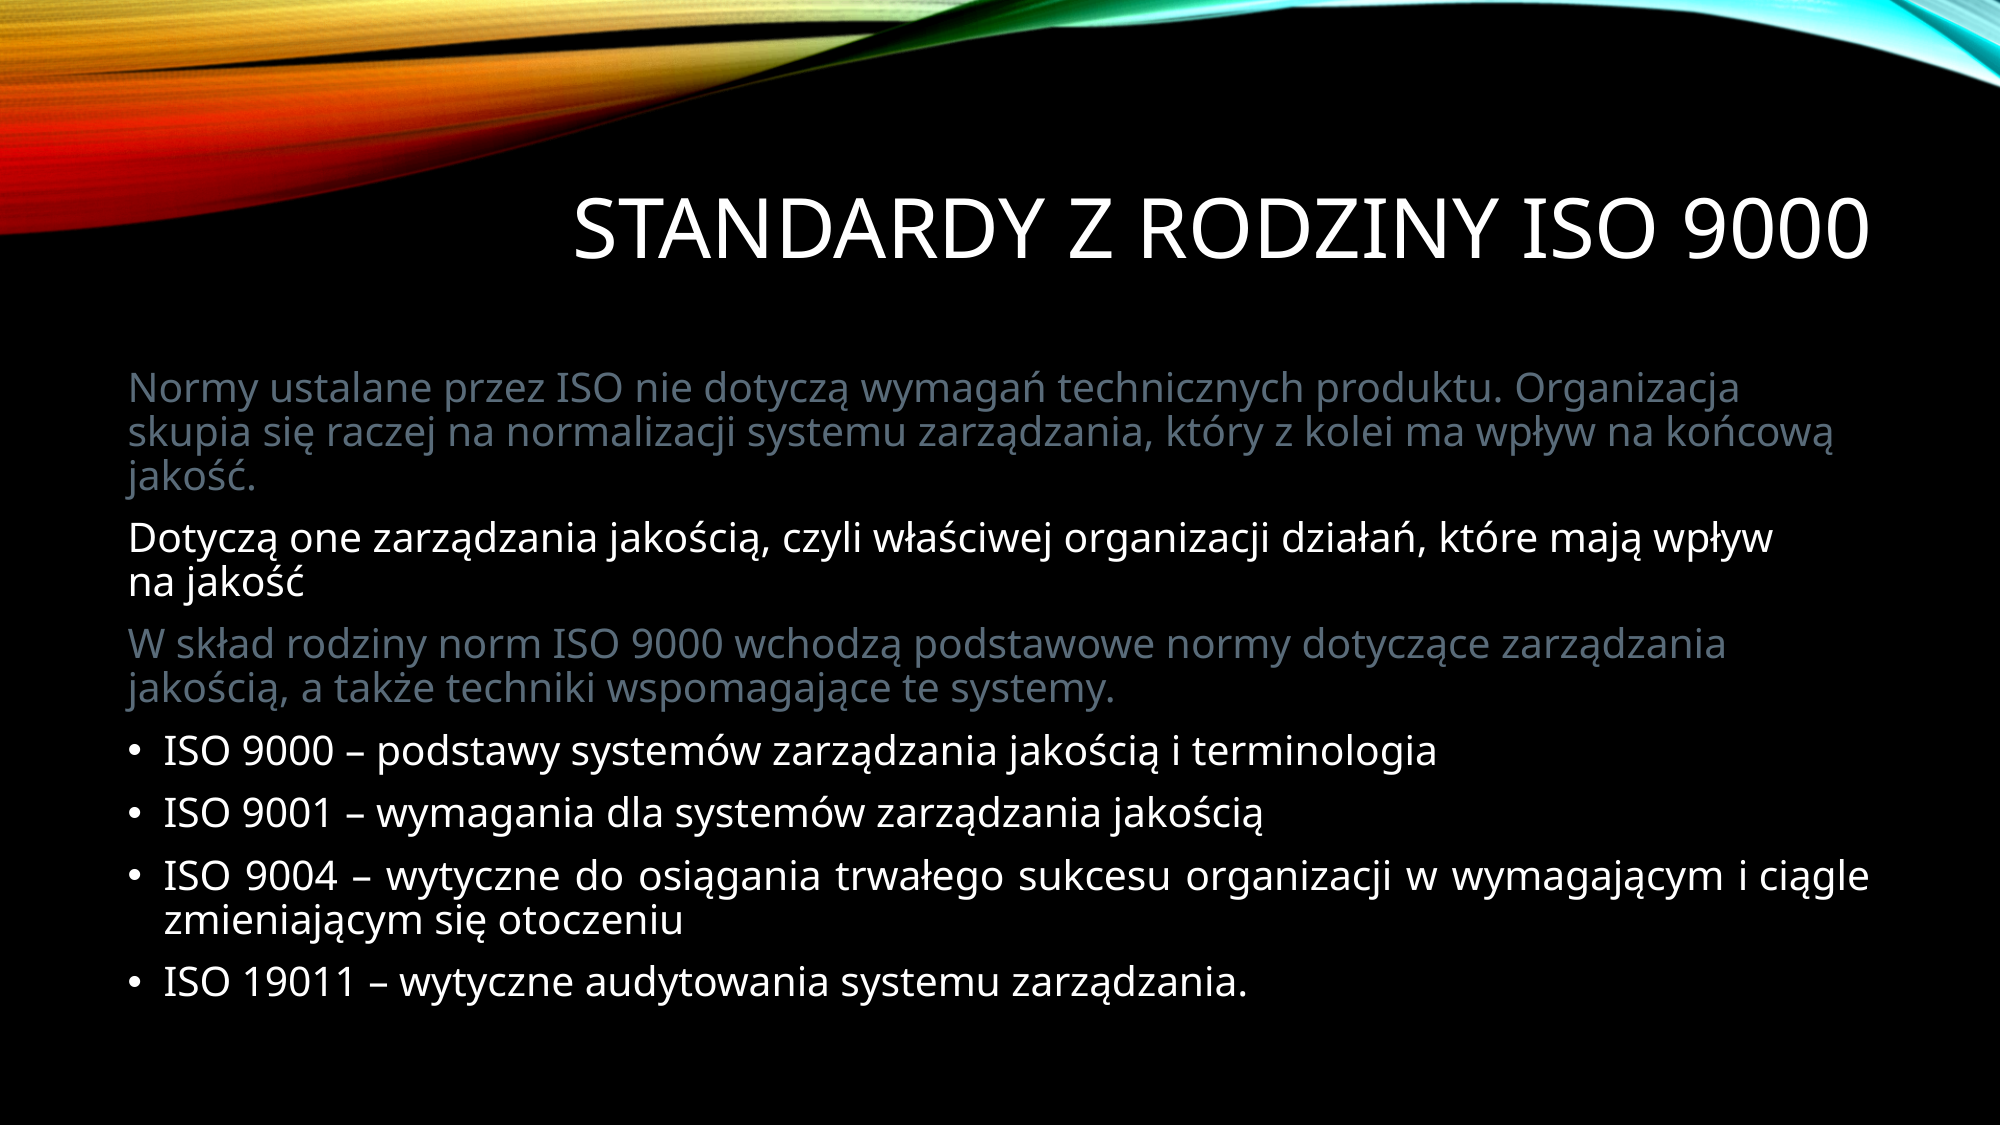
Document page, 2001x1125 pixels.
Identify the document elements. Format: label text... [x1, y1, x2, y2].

picture [0, 0, 2000, 237]
list Normy ustalane przez ISO nie dotyczą wymagań technicznych produktu. Organizacja skupia się raczej na normalizacji systemu zarządzania, który z kolei ma wpływ na końcową jakość. Dotyczą one zarządzania jakością, czyli właściwej organizacji działań, które mają wpływ na jakość W skład rodziny norm ISO 9000 wchodzą podstawowe normy dotyczące zarządzania jakością, a także techniki wspomagające te systemy. ISO 9000 – podstawy systemów zarządzania jakością i terminologia ISO 9001 – wymagania dla systemów zarządzania jakością ISO 9004 – wytyczne do osiągania trwałego sukcesu organizacji w wymagającym i ciągle zmieniającym się otoczeniu ISO 19011 – wytyczne audytowania systemu zarządzania. [112, 360, 1888, 1021]
title Standardy z rodziny ISO 9000 [474, 125, 1888, 338]
